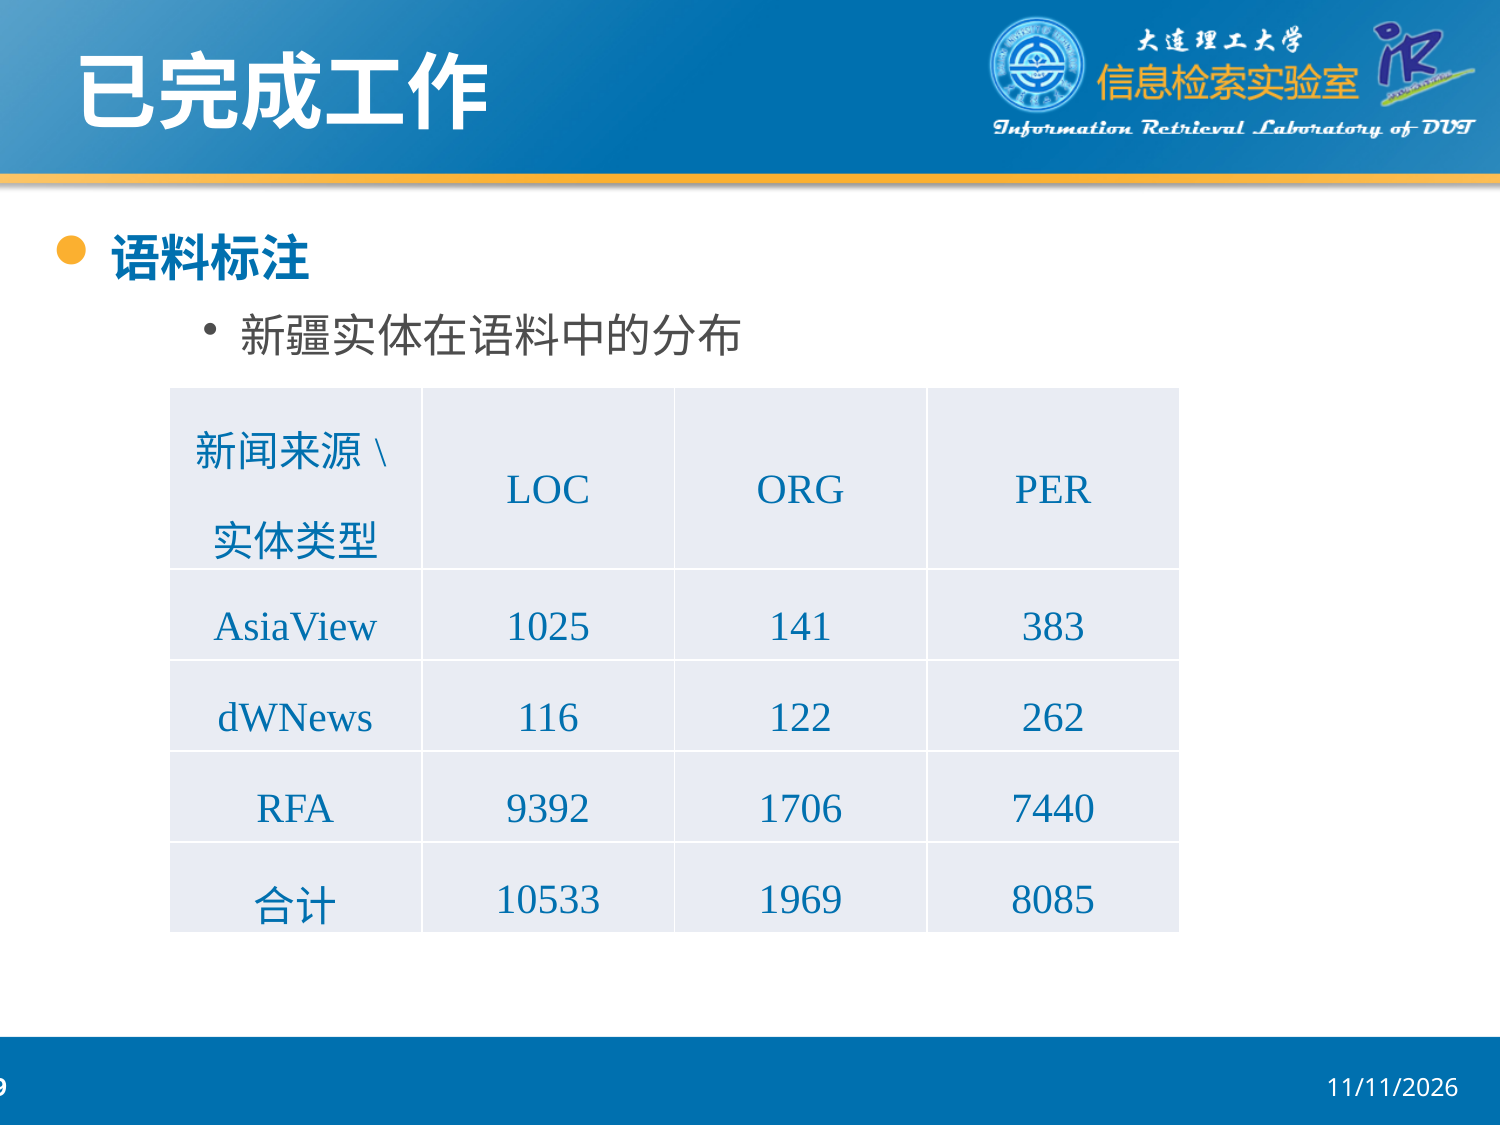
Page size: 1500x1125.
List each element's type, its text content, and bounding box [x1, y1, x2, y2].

table_cell 9392 [423, 752, 674, 841]
table_cell 8085 [928, 843, 1179, 932]
table_header 新闻来源\实体类型 [170, 388, 421, 568]
table_cell 122 [675, 661, 926, 750]
table_cell 1706 [675, 752, 926, 841]
table_cell AsiaView [170, 570, 421, 659]
table_cell 383 [928, 570, 1179, 659]
table_cell 1969 [675, 843, 926, 932]
table_header ORG [675, 388, 926, 568]
table_cell 1025 [423, 570, 674, 659]
table_cell 合计 [170, 843, 421, 932]
table_cell dWNews [170, 661, 421, 750]
table_cell RFA [170, 752, 421, 841]
table_cell 141 [675, 570, 926, 659]
table_header PER [928, 388, 1179, 568]
title 已完成工作 [58, 30, 944, 148]
table_cell 116 [423, 661, 674, 750]
table_cell 7440 [928, 752, 1179, 841]
picture [0, 0, 1500, 1125]
list 语料标注 新疆实体在语料中的分布 [37, 218, 1459, 1023]
table_header LOC [423, 388, 674, 568]
table_cell 10533 [423, 843, 674, 932]
table_cell 262 [928, 661, 1179, 750]
